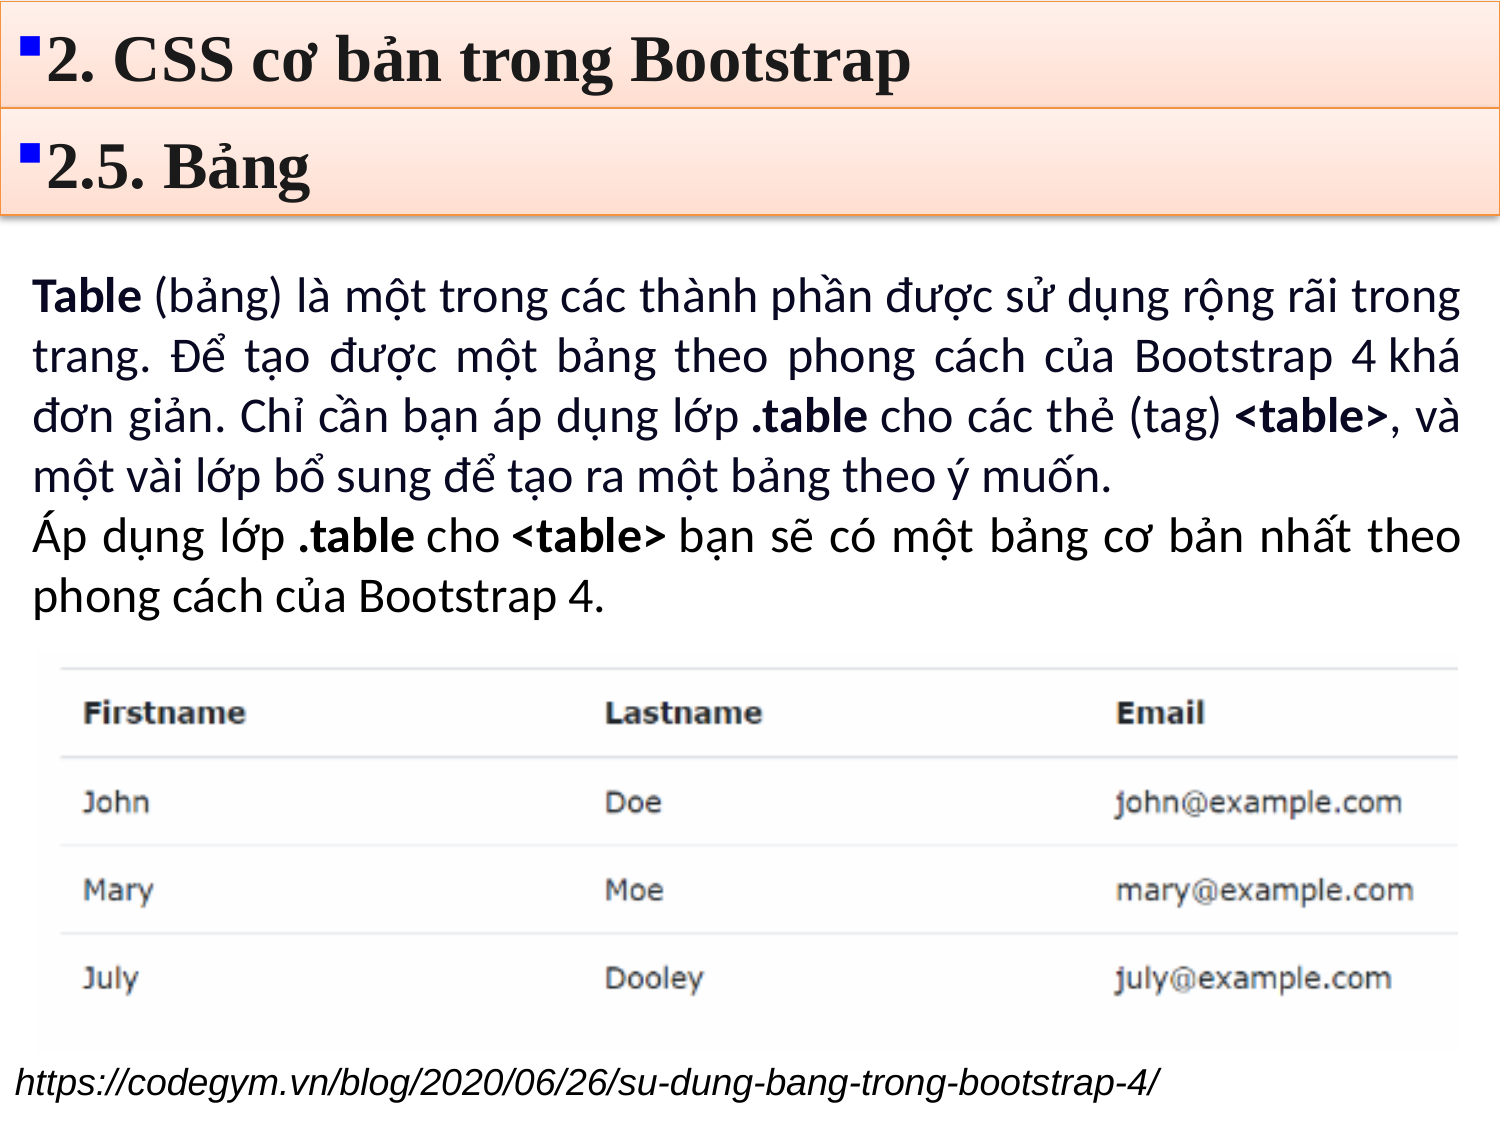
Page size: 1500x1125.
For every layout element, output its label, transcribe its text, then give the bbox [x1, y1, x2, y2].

text_box 2.5. Bảng [0, 107, 1500, 216]
text_box https://codegym.vn/blog/2020/06/26/su-dung-bang-trong-bootstrap-4/ [0, 1050, 1458, 1110]
text_box Table (bảng) là một trong các thành phần được sử dụng rộng rãi trong trang. Để tạo được một bảng theo phong cách của Bootstrap 4 khá đơn giản. Chỉ cần bạn áp dụng lớp .table cho các thẻ (tag) <table>, và một vài lớp bổ sung để tạo ra một bảng theo ý muốn. Áp dụng lớp .table cho <table> bạn sẽ có một bảng cơ bản nhất theo phong cách của Bootstrap 4. [17, 255, 1477, 631]
picture [36, 650, 1458, 1053]
text_box 2. CSS cơ bản trong Bootstrap [0, 1, 1500, 107]
